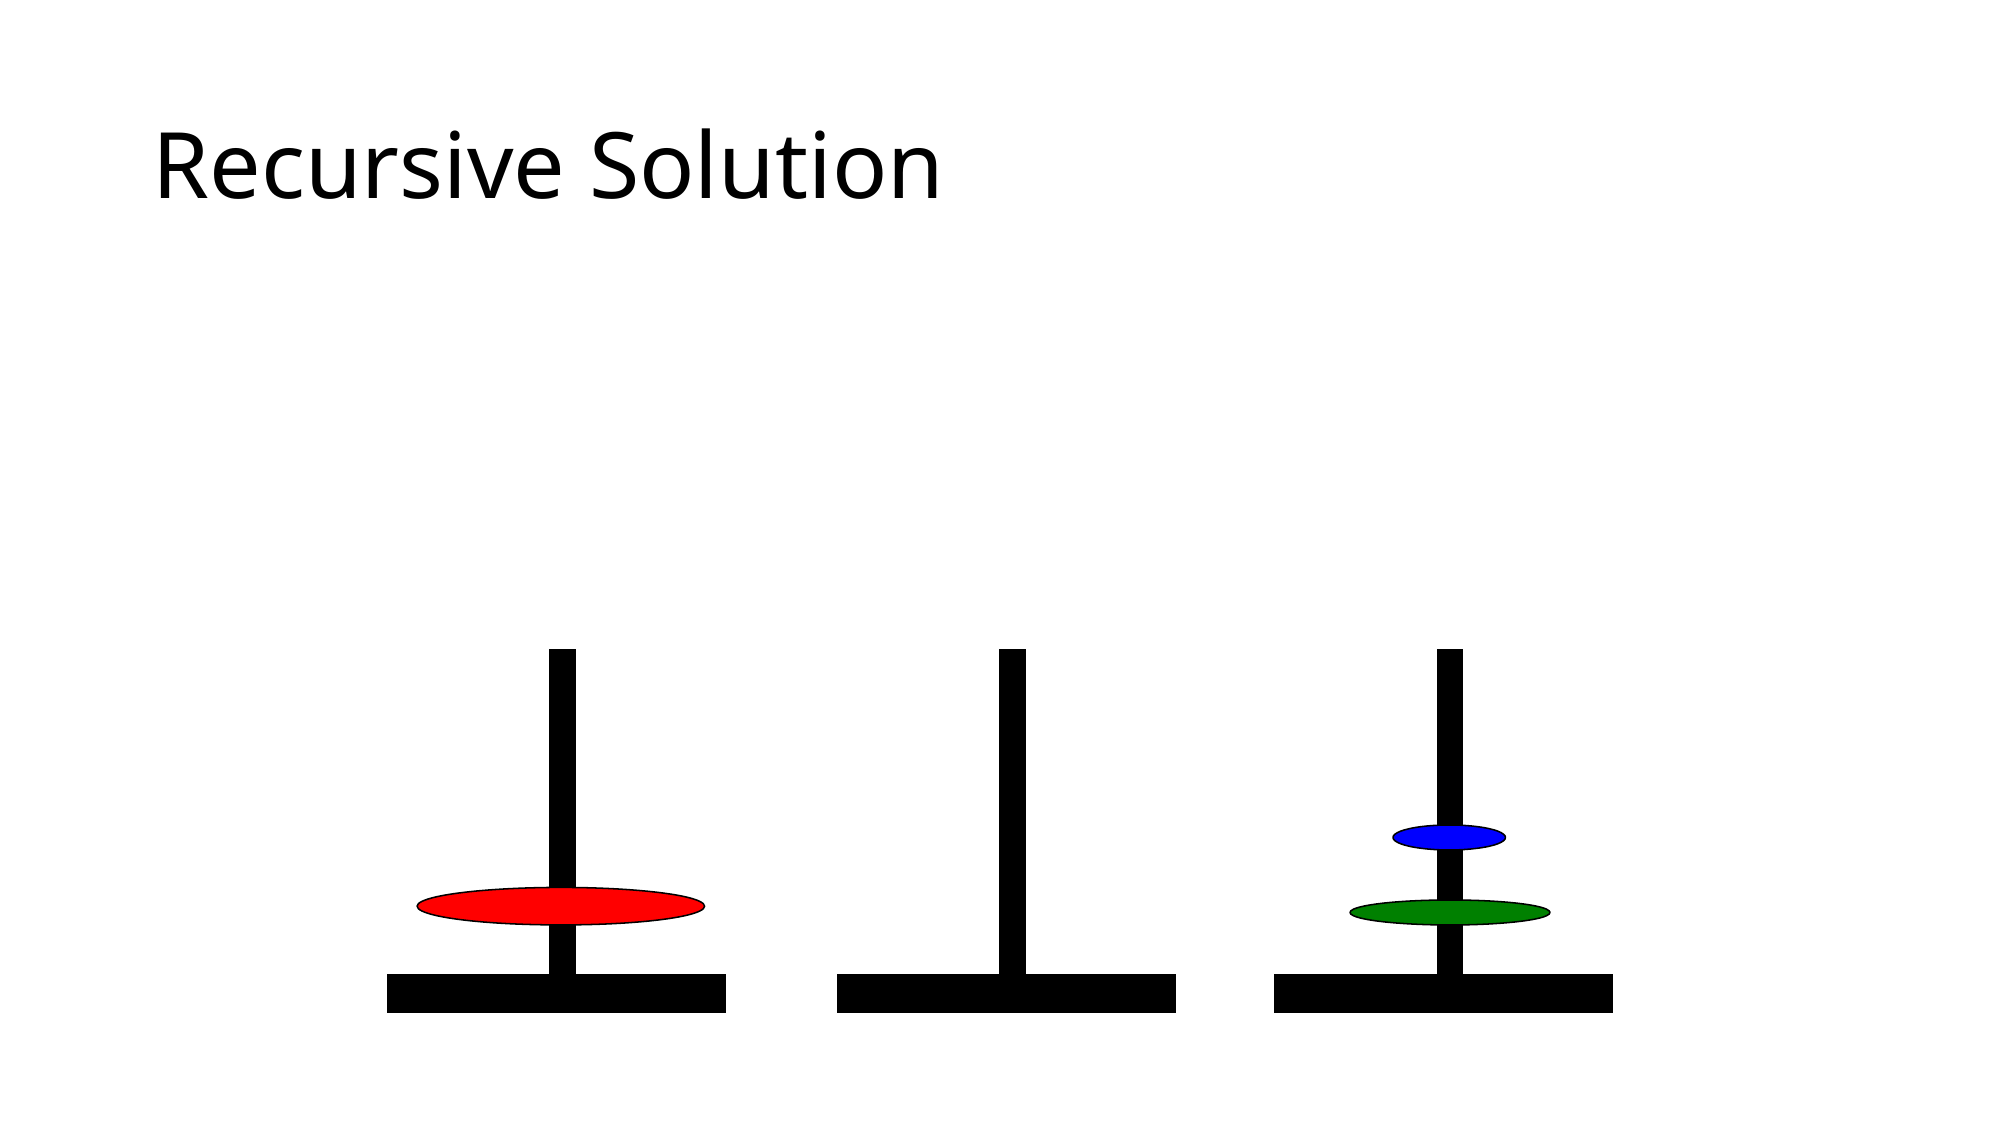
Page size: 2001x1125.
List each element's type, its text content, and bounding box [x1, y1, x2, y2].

title Recursive Solution [137, 59, 1863, 278]
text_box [1274, 649, 1613, 1013]
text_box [837, 649, 1175, 1013]
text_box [387, 649, 725, 1013]
